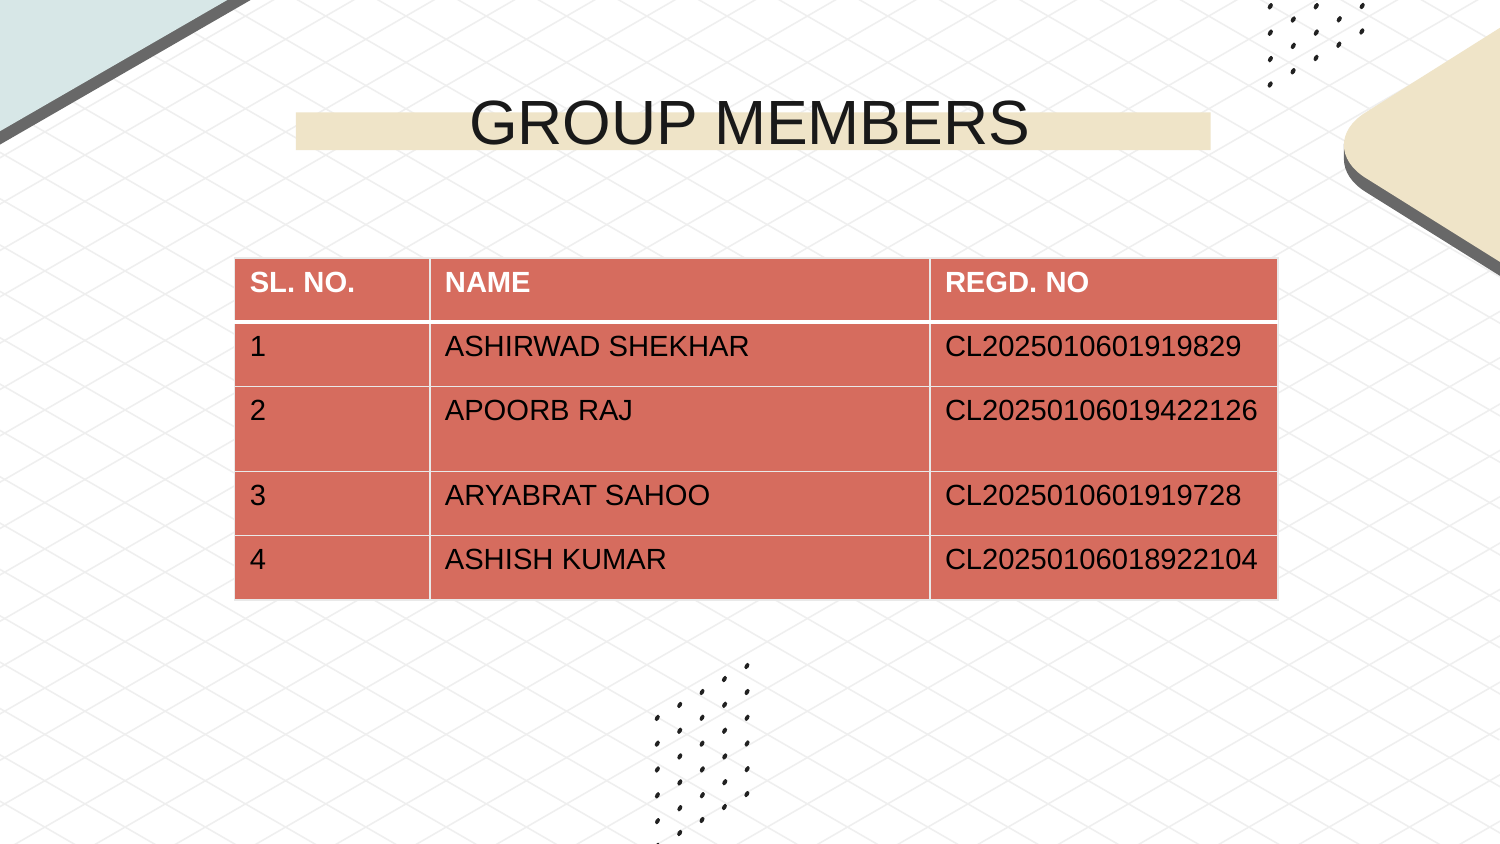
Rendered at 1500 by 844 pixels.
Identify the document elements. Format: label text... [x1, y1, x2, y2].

table_cell 3 [235, 472, 429, 535]
table_cell CL20250106019422126 [931, 387, 1277, 471]
table_cell CL20250106018922104 [931, 536, 1277, 599]
table_cell ASHIRWAD SHEKHAR [431, 324, 929, 386]
table_cell APOORB RAJ [431, 387, 929, 471]
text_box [654, 662, 750, 844]
table_header REGD. NO [931, 259, 1277, 320]
table_cell CL2025010601919829 [931, 324, 1277, 386]
table_header NAME [431, 259, 929, 320]
table_cell CL2025010601919728 [931, 472, 1277, 535]
table_header SL. NO. [235, 259, 429, 320]
title GROUP MEMBERS [118, 72, 1382, 167]
table_cell 4 [235, 536, 429, 599]
table_cell 2 [235, 387, 429, 471]
table_cell ARYABRAT SAHOO [431, 472, 929, 535]
table_cell 1 [235, 324, 429, 386]
table_cell ASHISH KUMAR [431, 536, 929, 599]
